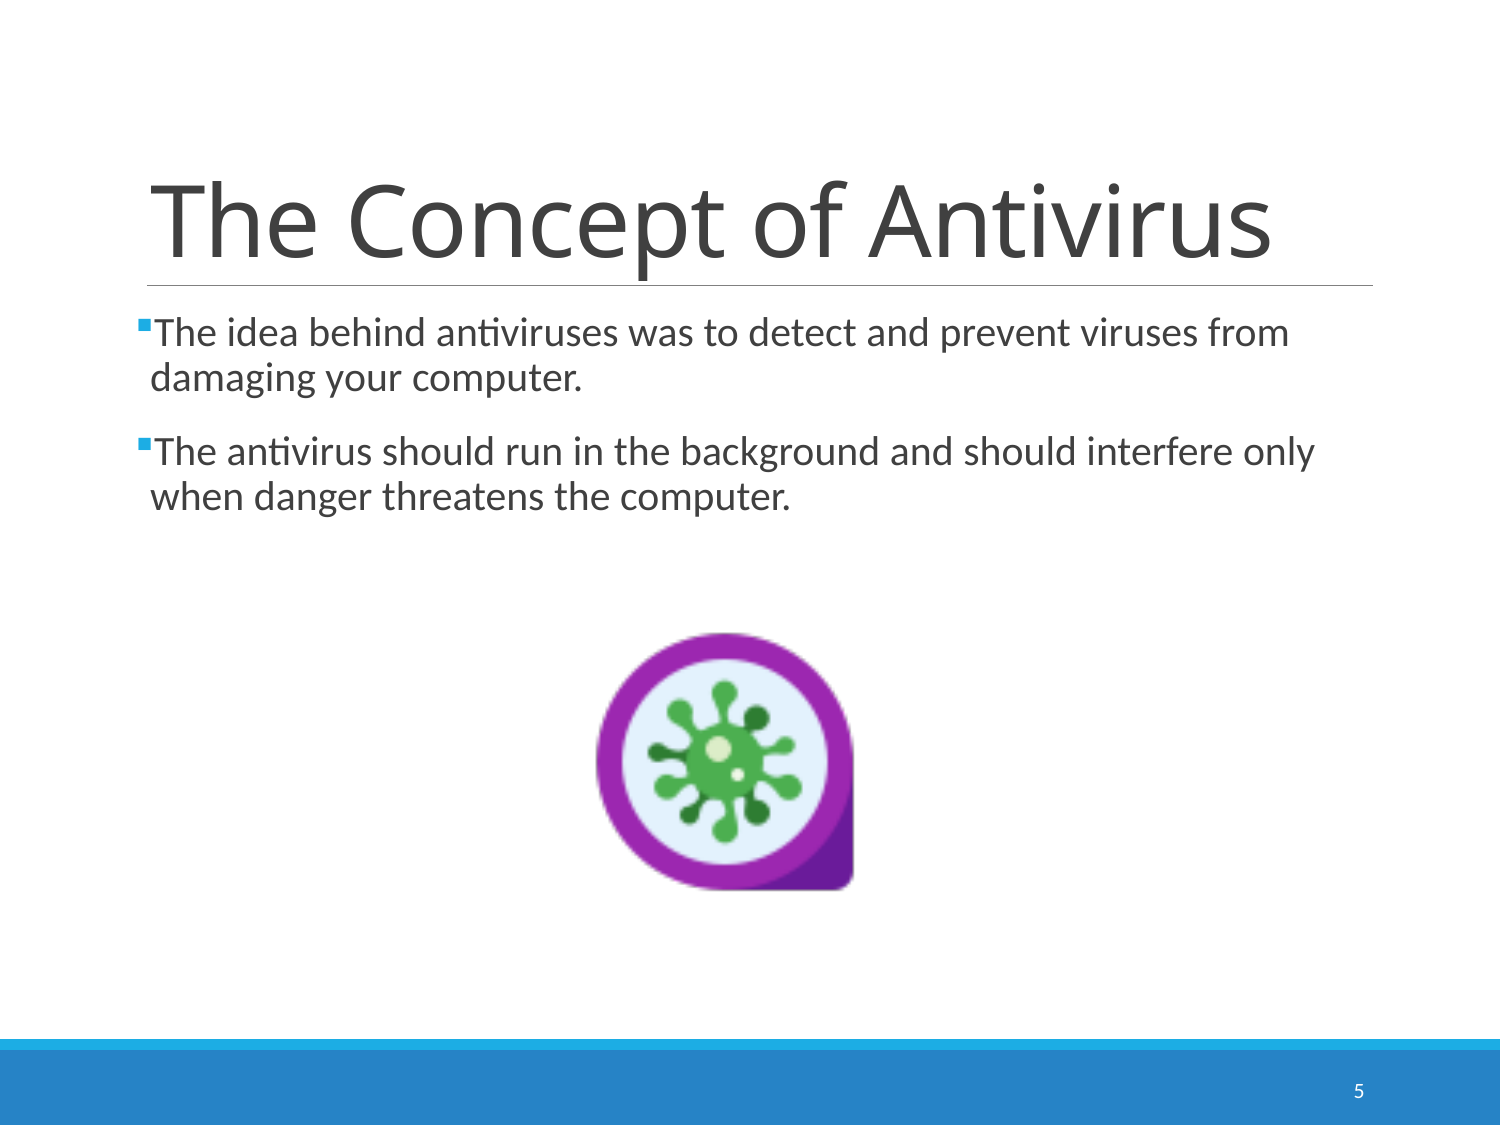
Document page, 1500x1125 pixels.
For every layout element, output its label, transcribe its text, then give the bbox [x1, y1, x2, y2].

slide_number 5 [1218, 1059, 1380, 1120]
list The idea behind antiviruses was to detect and prevent viruses from damaging your computer. The antivirus should run in the background and should interfere only when danger threatens the computer. [135, 302, 1373, 963]
picture [572, 609, 881, 918]
title The Concept of Antivirus [135, 47, 1373, 285]
